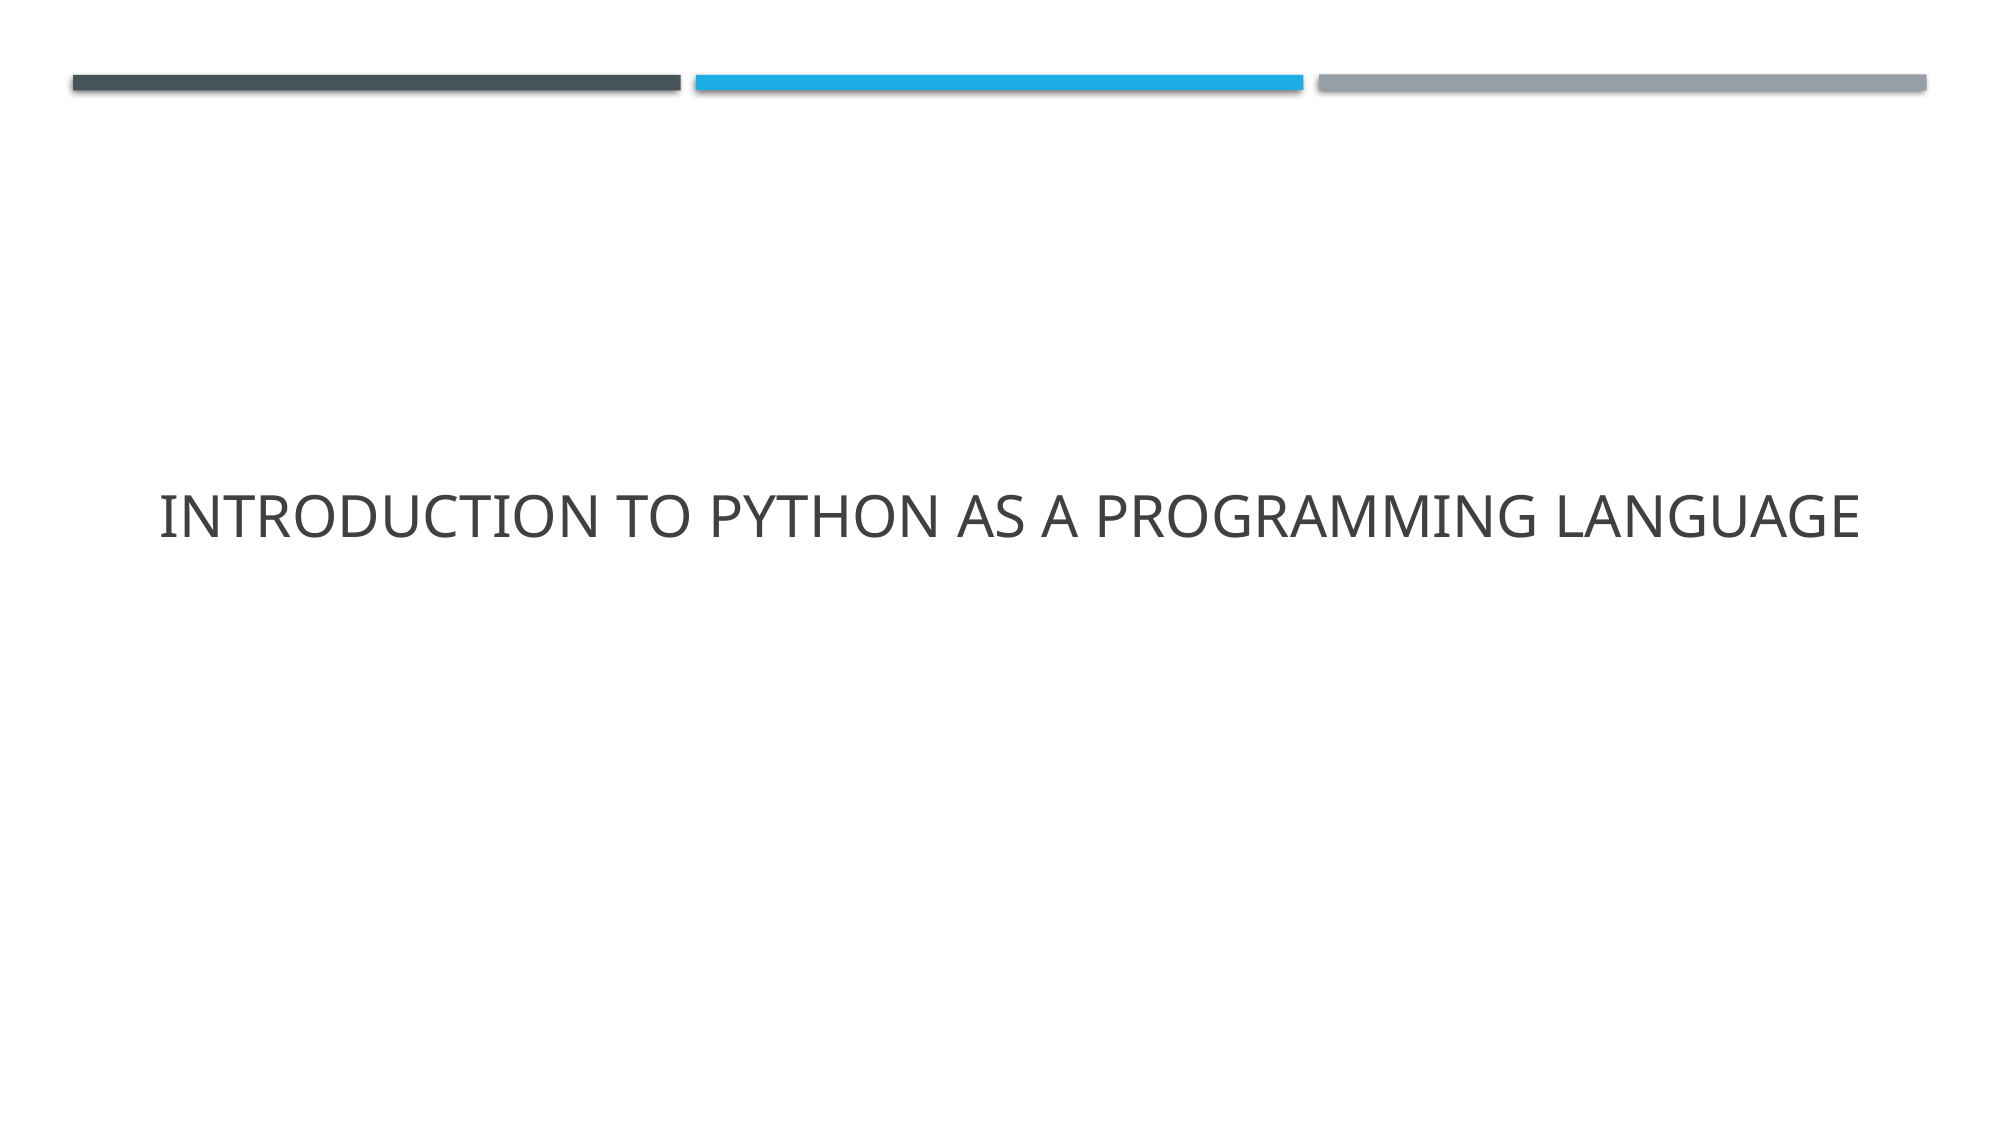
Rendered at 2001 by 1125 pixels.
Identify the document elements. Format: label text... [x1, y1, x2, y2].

title Introduction to Python as a programming language [106, 464, 1916, 627]
